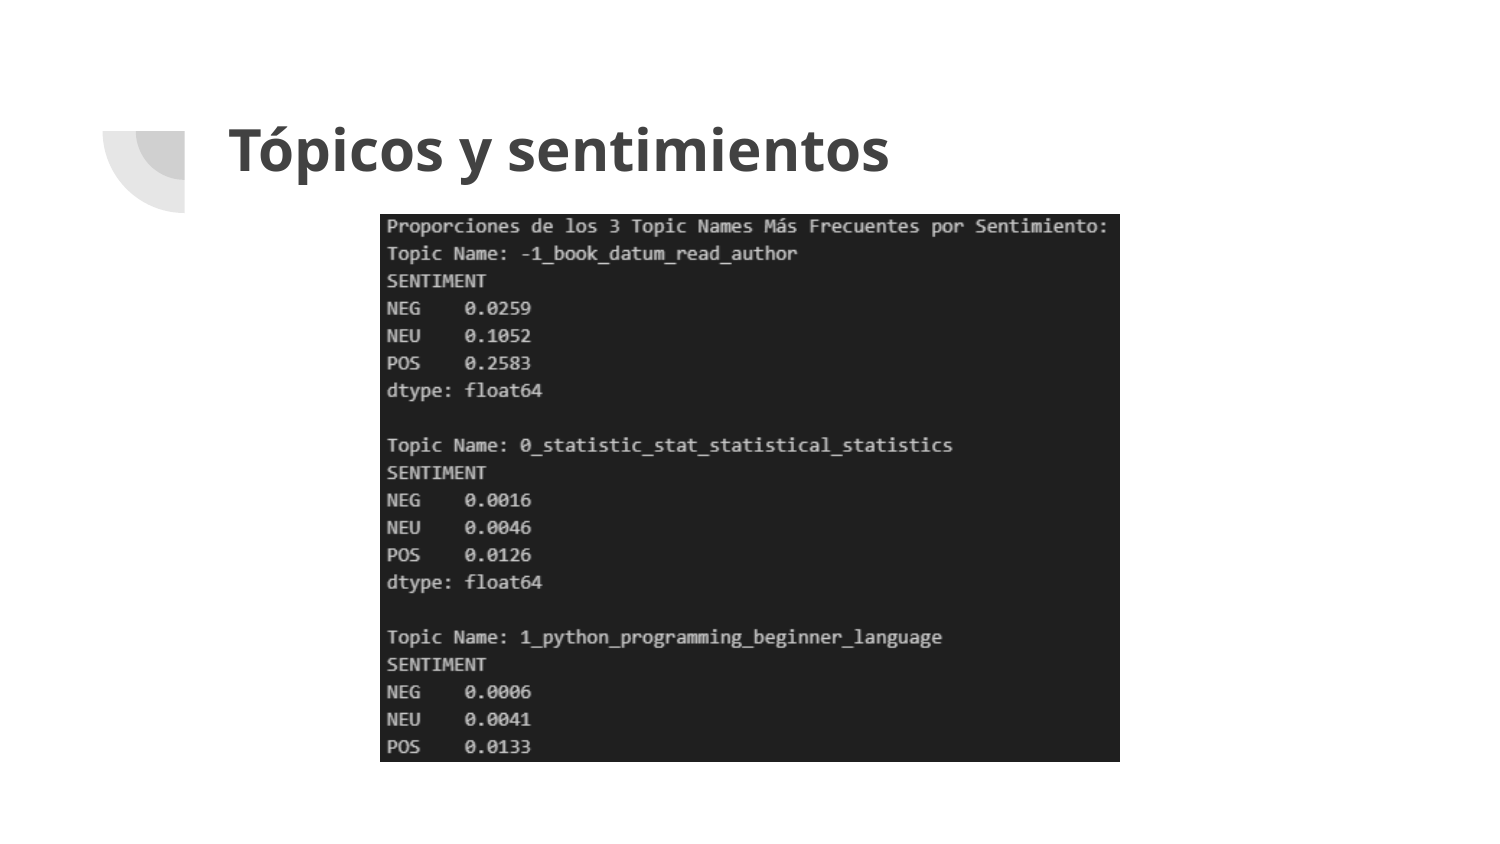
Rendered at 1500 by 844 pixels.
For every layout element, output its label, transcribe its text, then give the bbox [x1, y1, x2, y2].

title Tópicos y sentimientos [213, 98, 1368, 263]
picture [380, 214, 1120, 762]
